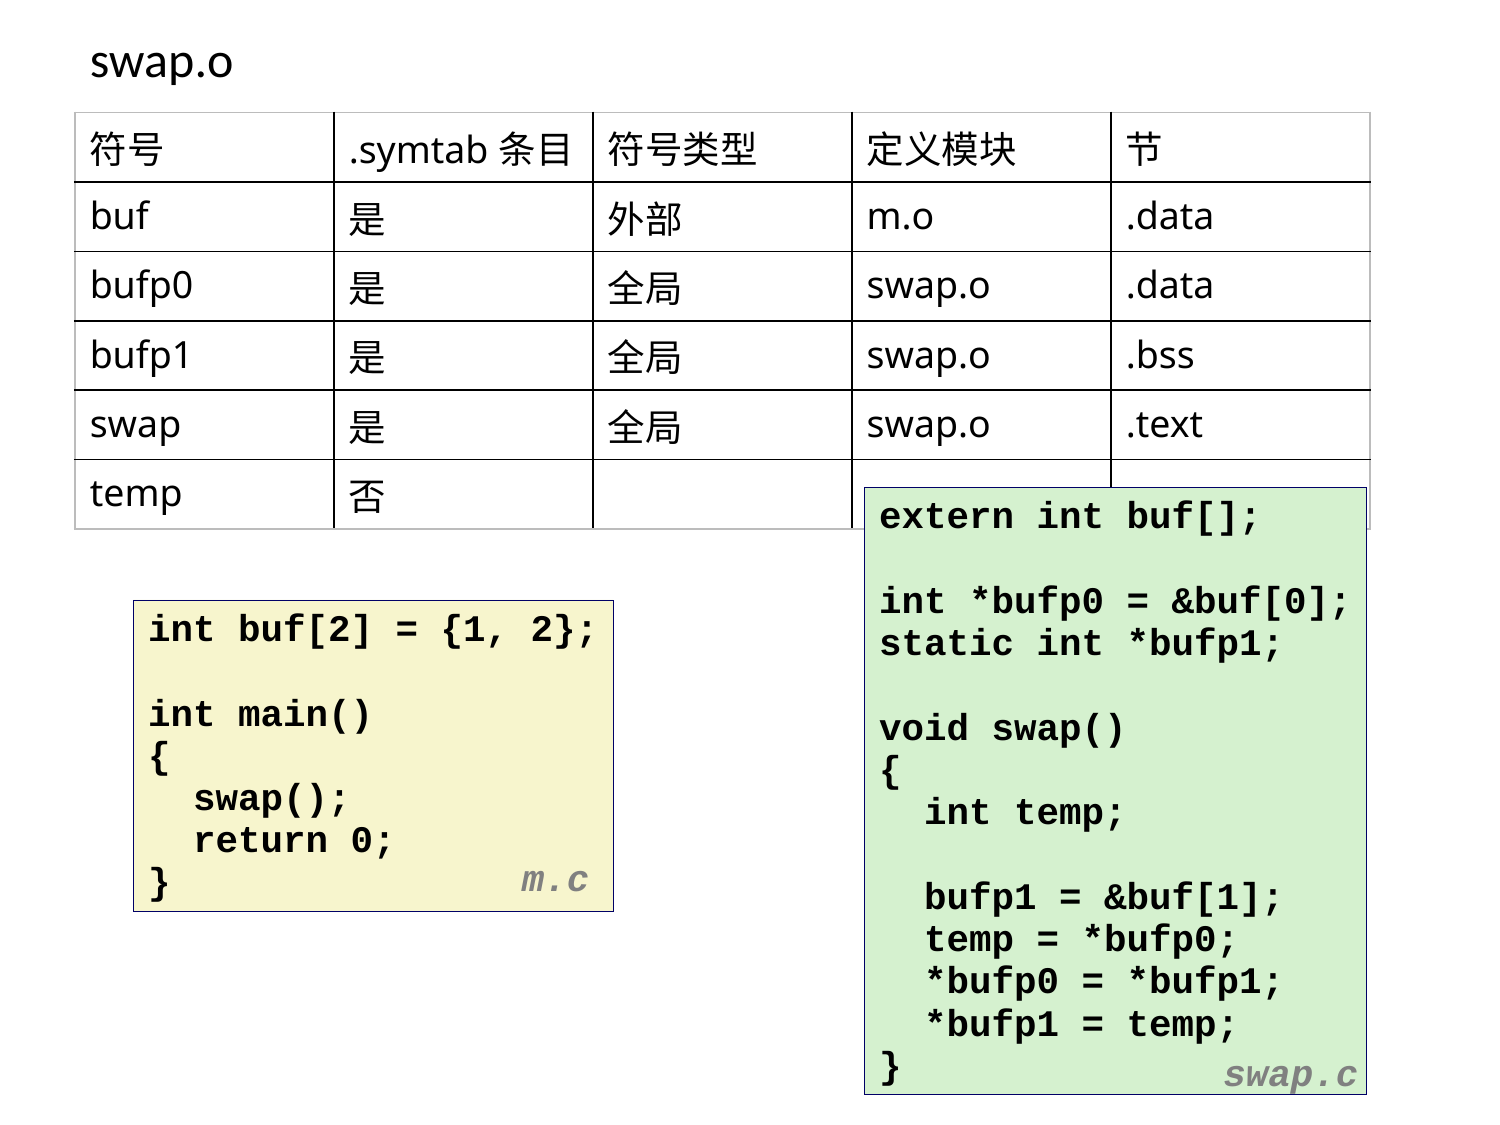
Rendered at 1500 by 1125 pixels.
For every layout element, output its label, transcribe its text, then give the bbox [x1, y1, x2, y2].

table_cell 是 [335, 183, 592, 251]
text_box m.c [507, 849, 605, 908]
table_cell .data [1112, 183, 1369, 251]
table_header 节 [1112, 113, 1369, 181]
table_cell .text [1112, 391, 1369, 459]
table_cell [853, 460, 1110, 528]
table_cell swap.o [853, 322, 1110, 389]
table_header 定义模块 [853, 113, 1110, 181]
table_cell buf [76, 183, 333, 251]
text_box swap.o [74, 20, 288, 103]
table_cell bufp0 [76, 252, 333, 320]
table_cell temp [76, 460, 333, 528]
text_box int buf[2] = {1, 2}; int main() { swap(); return 0; } [133, 599, 613, 912]
table_cell m.o [853, 183, 1110, 251]
text_box extern int buf[]; int *bufp0 = &buf[0]; static int *bufp1; void swap() { int temp; bufp1 = &buf[1]; temp = *bufp0; *bufp0 = *bufp1; *bufp1 = temp; } [864, 487, 1367, 1095]
table_cell [594, 460, 851, 528]
table_cell bufp1 [76, 322, 333, 389]
table_header 符号 [76, 113, 333, 181]
table_header .symtab条目 [335, 113, 592, 181]
table_cell 是 [335, 391, 592, 459]
table_cell swap.o [853, 391, 1110, 459]
table_header 符号类型 [594, 113, 851, 181]
table_cell 是 [335, 252, 592, 320]
text_box swap.c [1208, 1045, 1374, 1104]
table_cell 否 [335, 460, 592, 528]
table_cell swap.o [853, 252, 1110, 320]
table_cell 全局 [594, 252, 851, 320]
table_cell .bss [1112, 322, 1369, 389]
table_cell [1112, 460, 1369, 528]
table_cell swap [76, 391, 333, 459]
table_cell 外部 [594, 183, 851, 251]
table_cell 全局 [594, 322, 851, 389]
table_cell .data [1112, 252, 1369, 320]
table_cell 是 [335, 322, 592, 389]
table_cell 全局 [594, 391, 851, 459]
